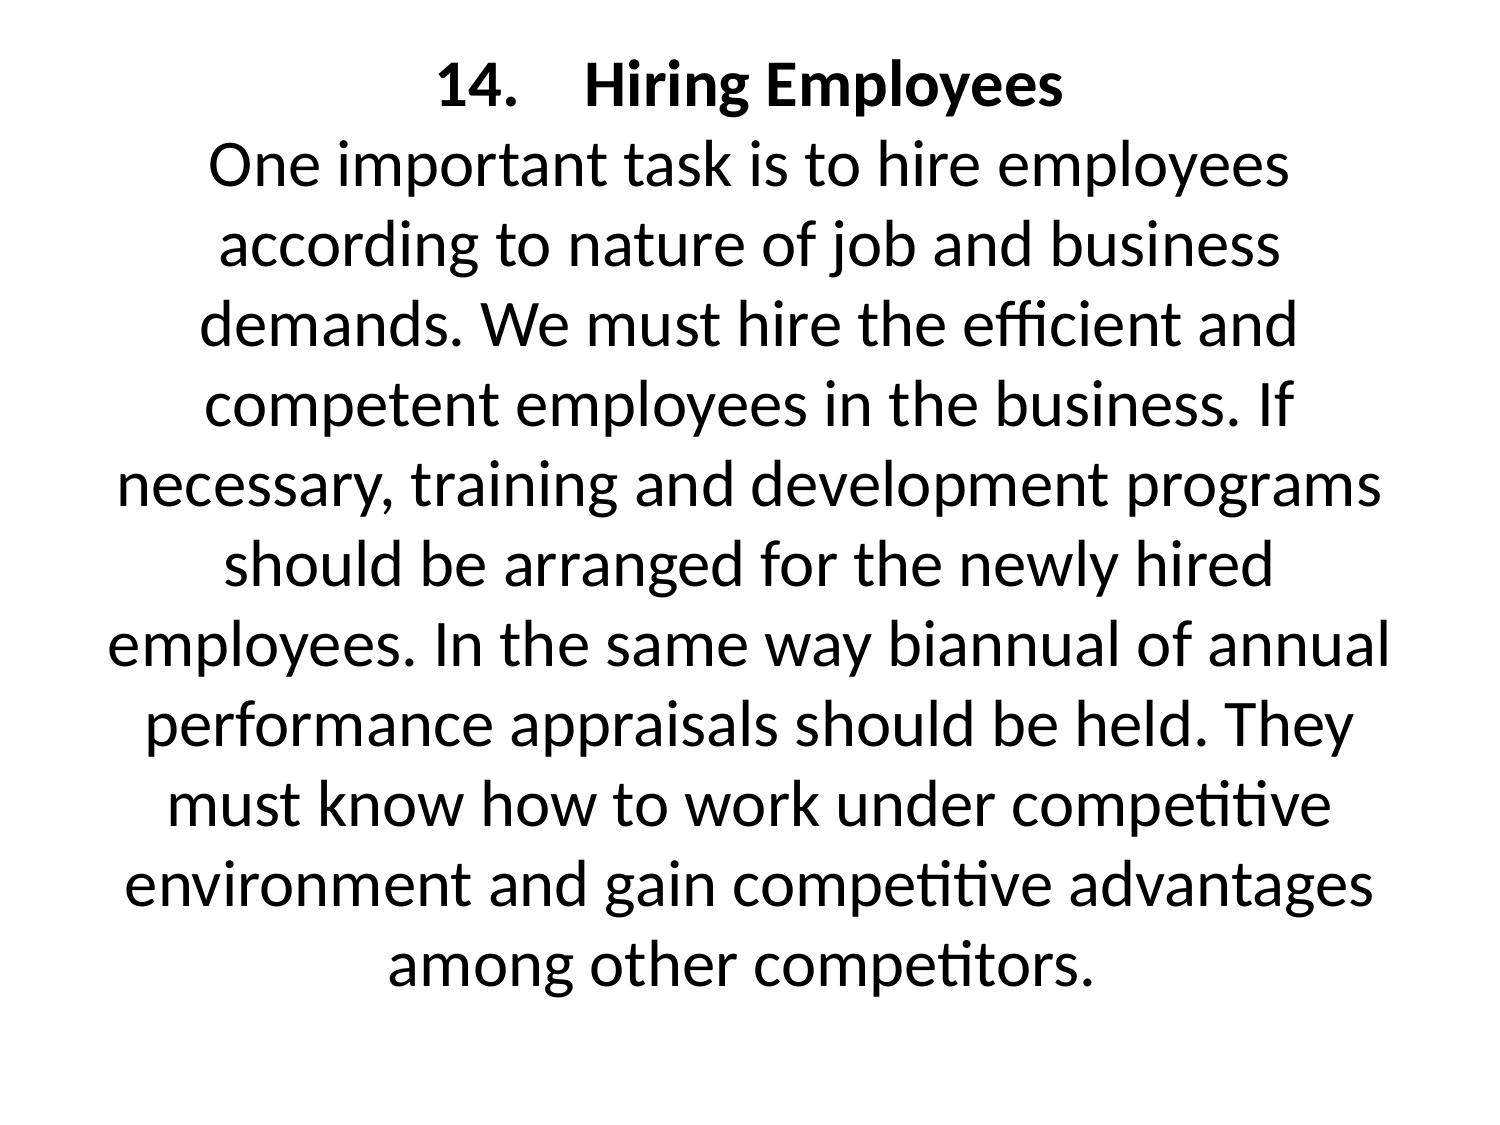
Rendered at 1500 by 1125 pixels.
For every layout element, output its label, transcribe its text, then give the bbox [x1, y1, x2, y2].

title 14. Hiring Employees One important task is to hire employees according to nature of job and business demands. We must hire the efficient and competent employees in the business. If necessary, training and development programs should be arranged for the newly hired employees. In the same way biannual of annual performance appraisals should be held. They must know how to work under competitive environment and gain competitive advantages among other competitors. [75, 45, 1425, 1075]
